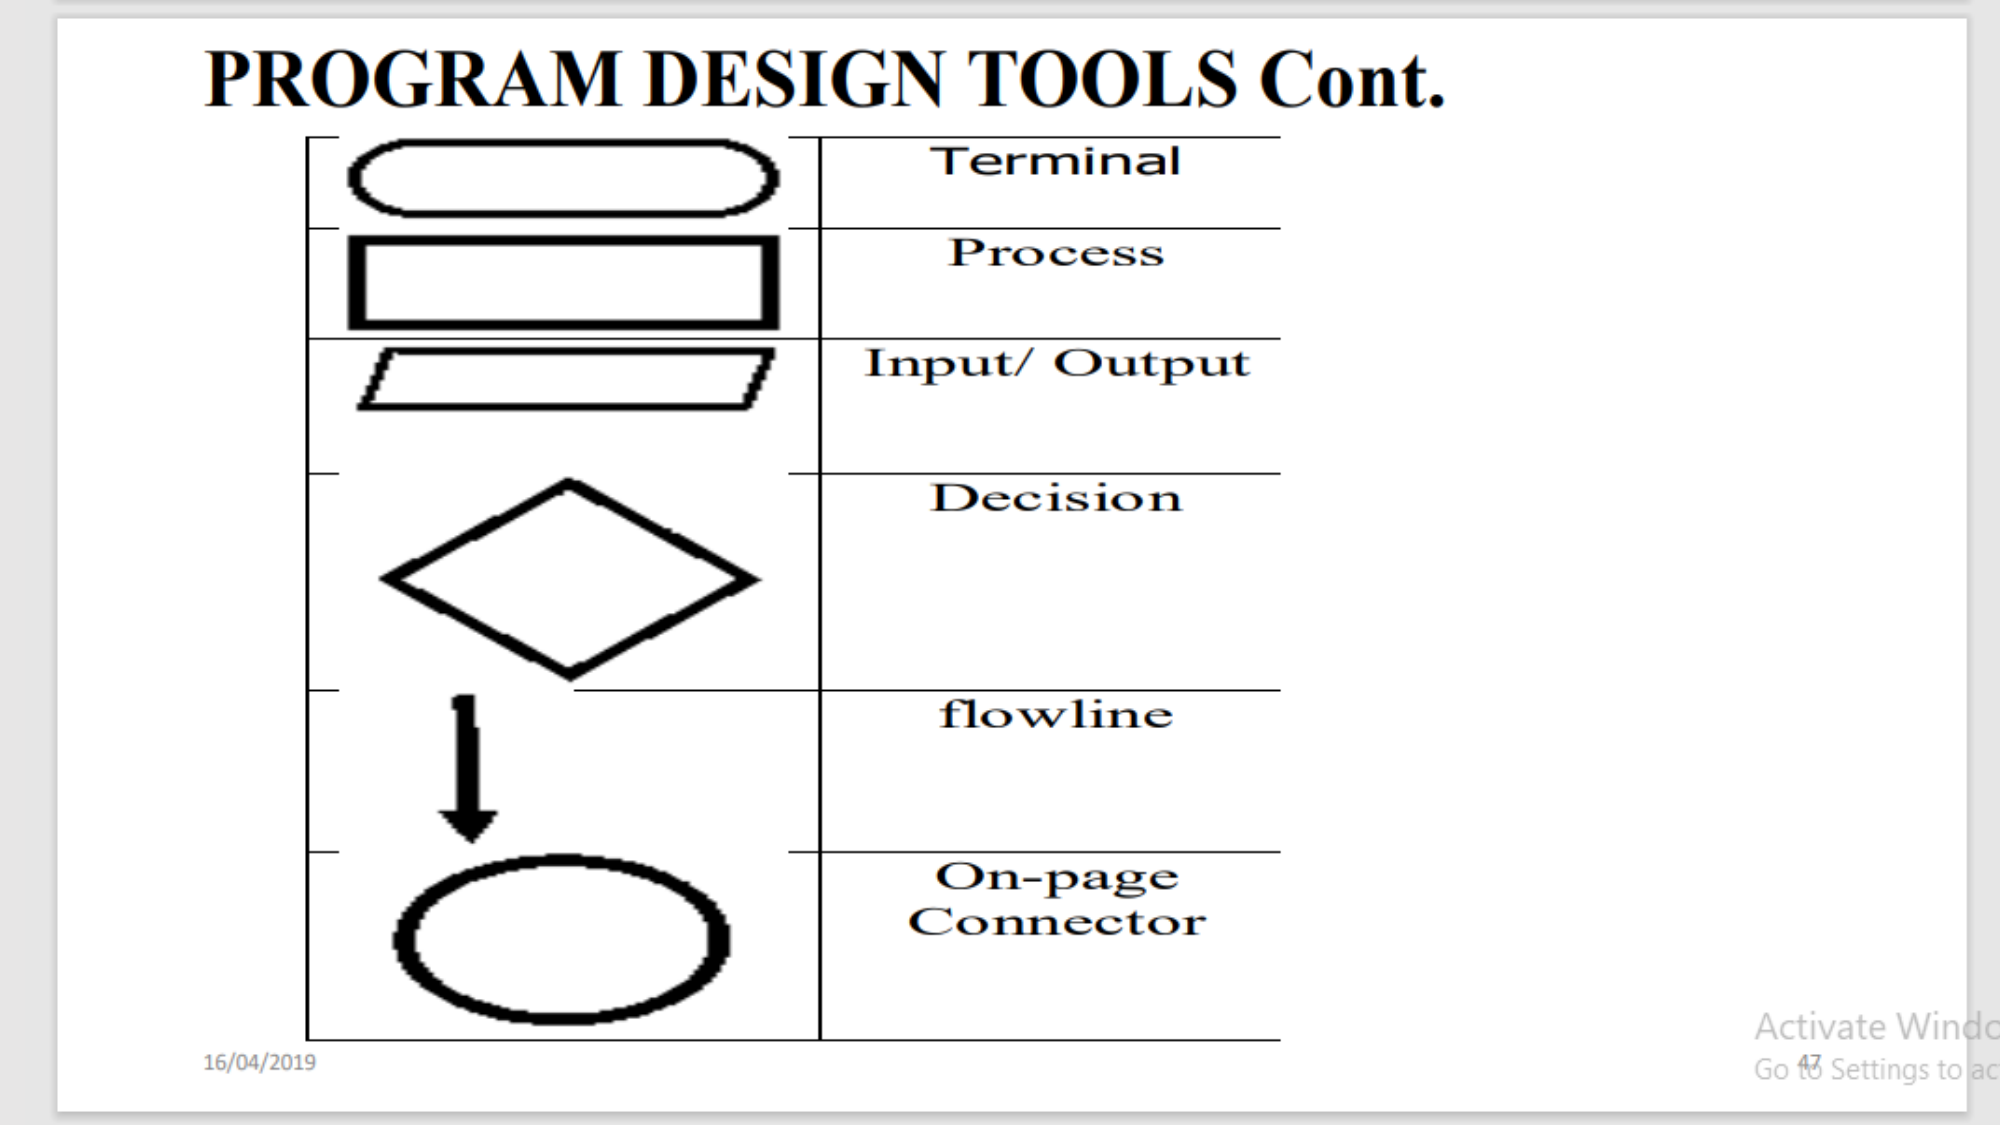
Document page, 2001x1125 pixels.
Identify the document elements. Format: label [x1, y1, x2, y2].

list [25, 0, 2000, 1125]
